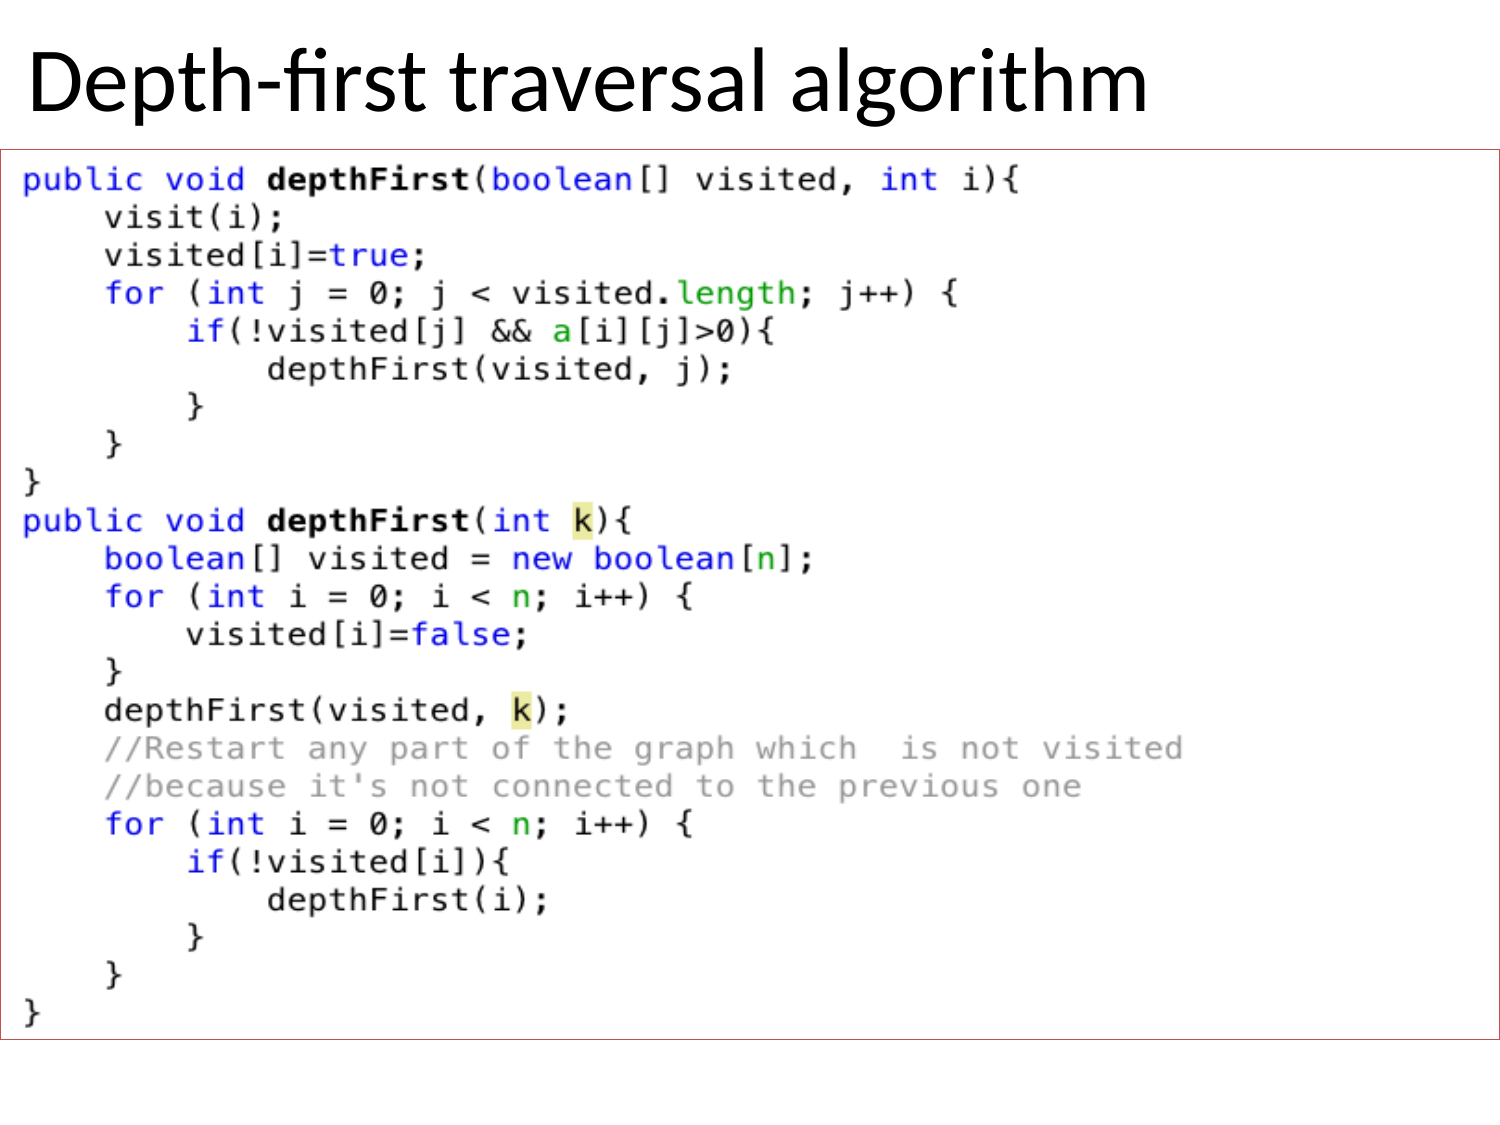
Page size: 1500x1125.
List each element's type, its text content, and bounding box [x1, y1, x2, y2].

picture [0, 149, 1500, 1040]
title Depth-first traversal algorithm [12, 12, 1475, 149]
